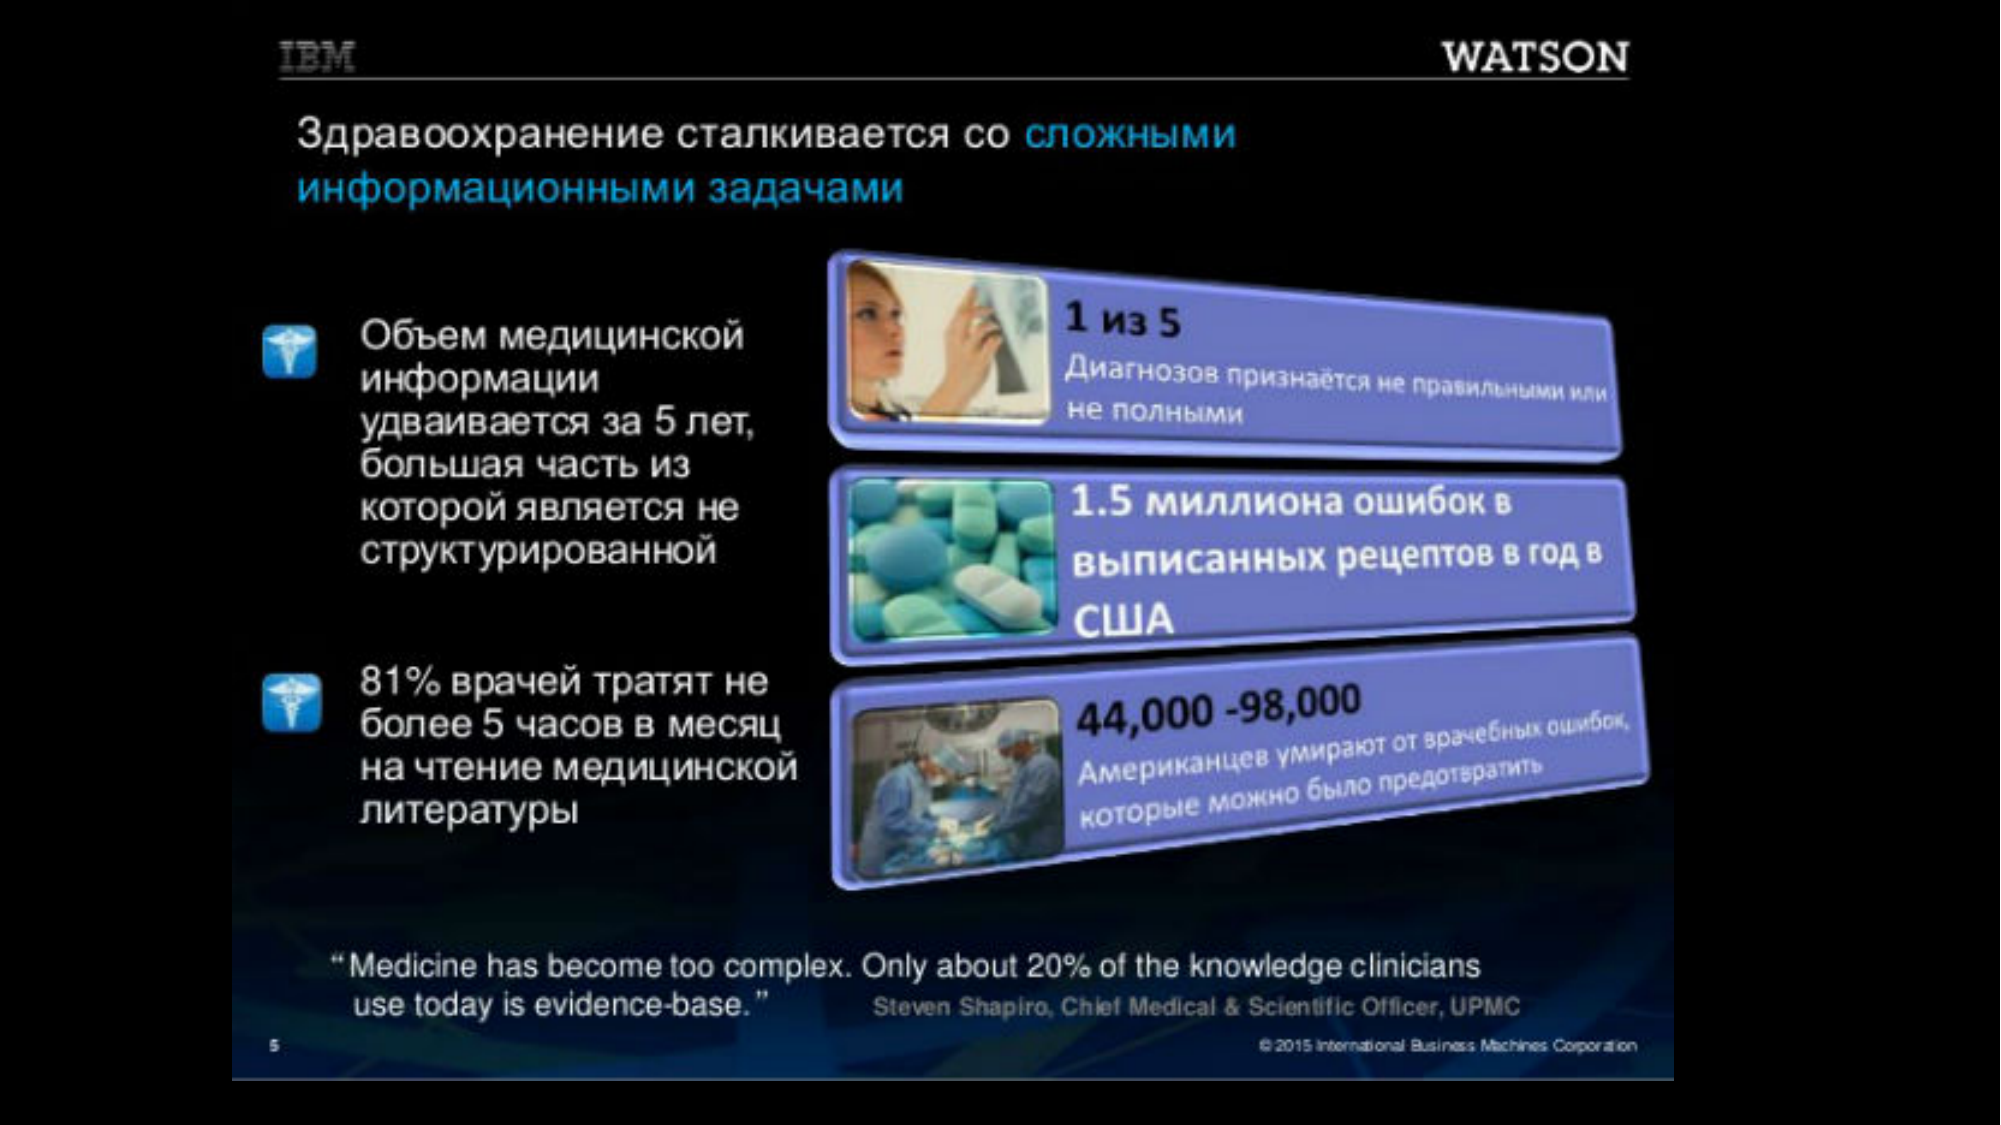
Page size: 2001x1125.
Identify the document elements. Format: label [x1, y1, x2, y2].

picture [232, 0, 1674, 1081]
